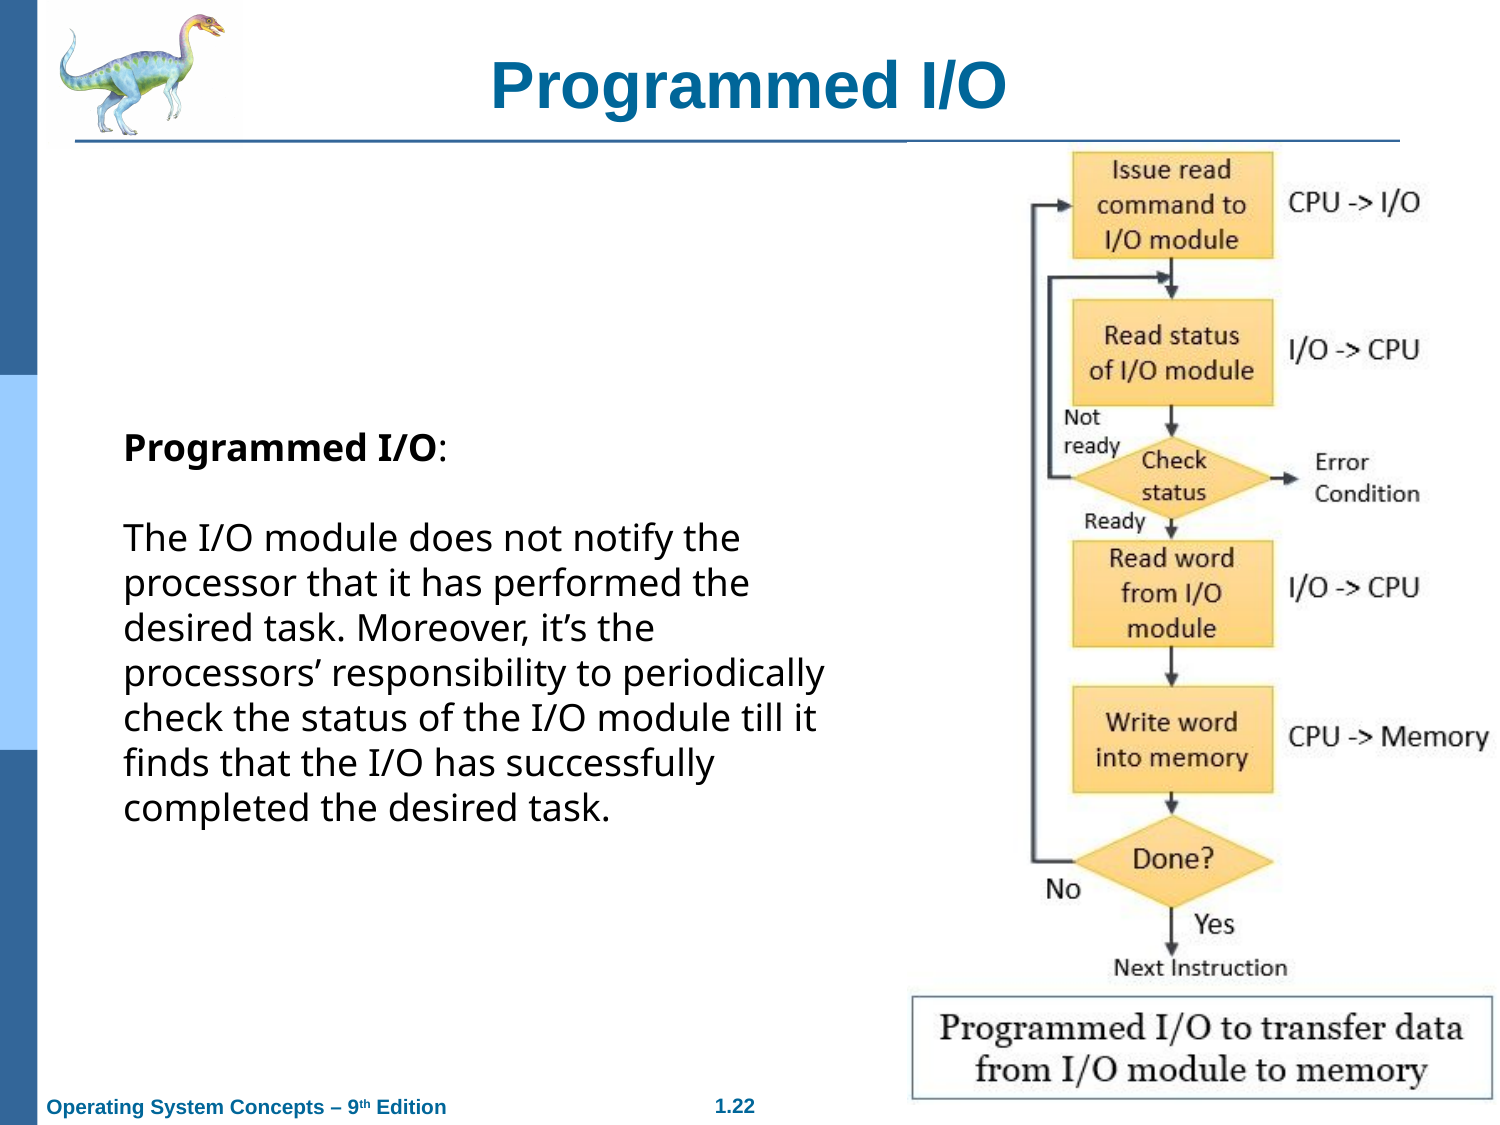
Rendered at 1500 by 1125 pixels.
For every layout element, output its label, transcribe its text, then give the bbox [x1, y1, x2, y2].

text_box Programmed I/O: The I/O module does not notify the processor that it has performed the desired task. Moreover, it’s the processors’ responsibility to periodically check the status of the I/O module till it finds that the I/O has successfully completed the desired task. [108, 416, 847, 927]
picture [46, 0, 243, 149]
picture [907, 142, 1500, 1105]
title Programmed I/O [75, 35, 1425, 130]
